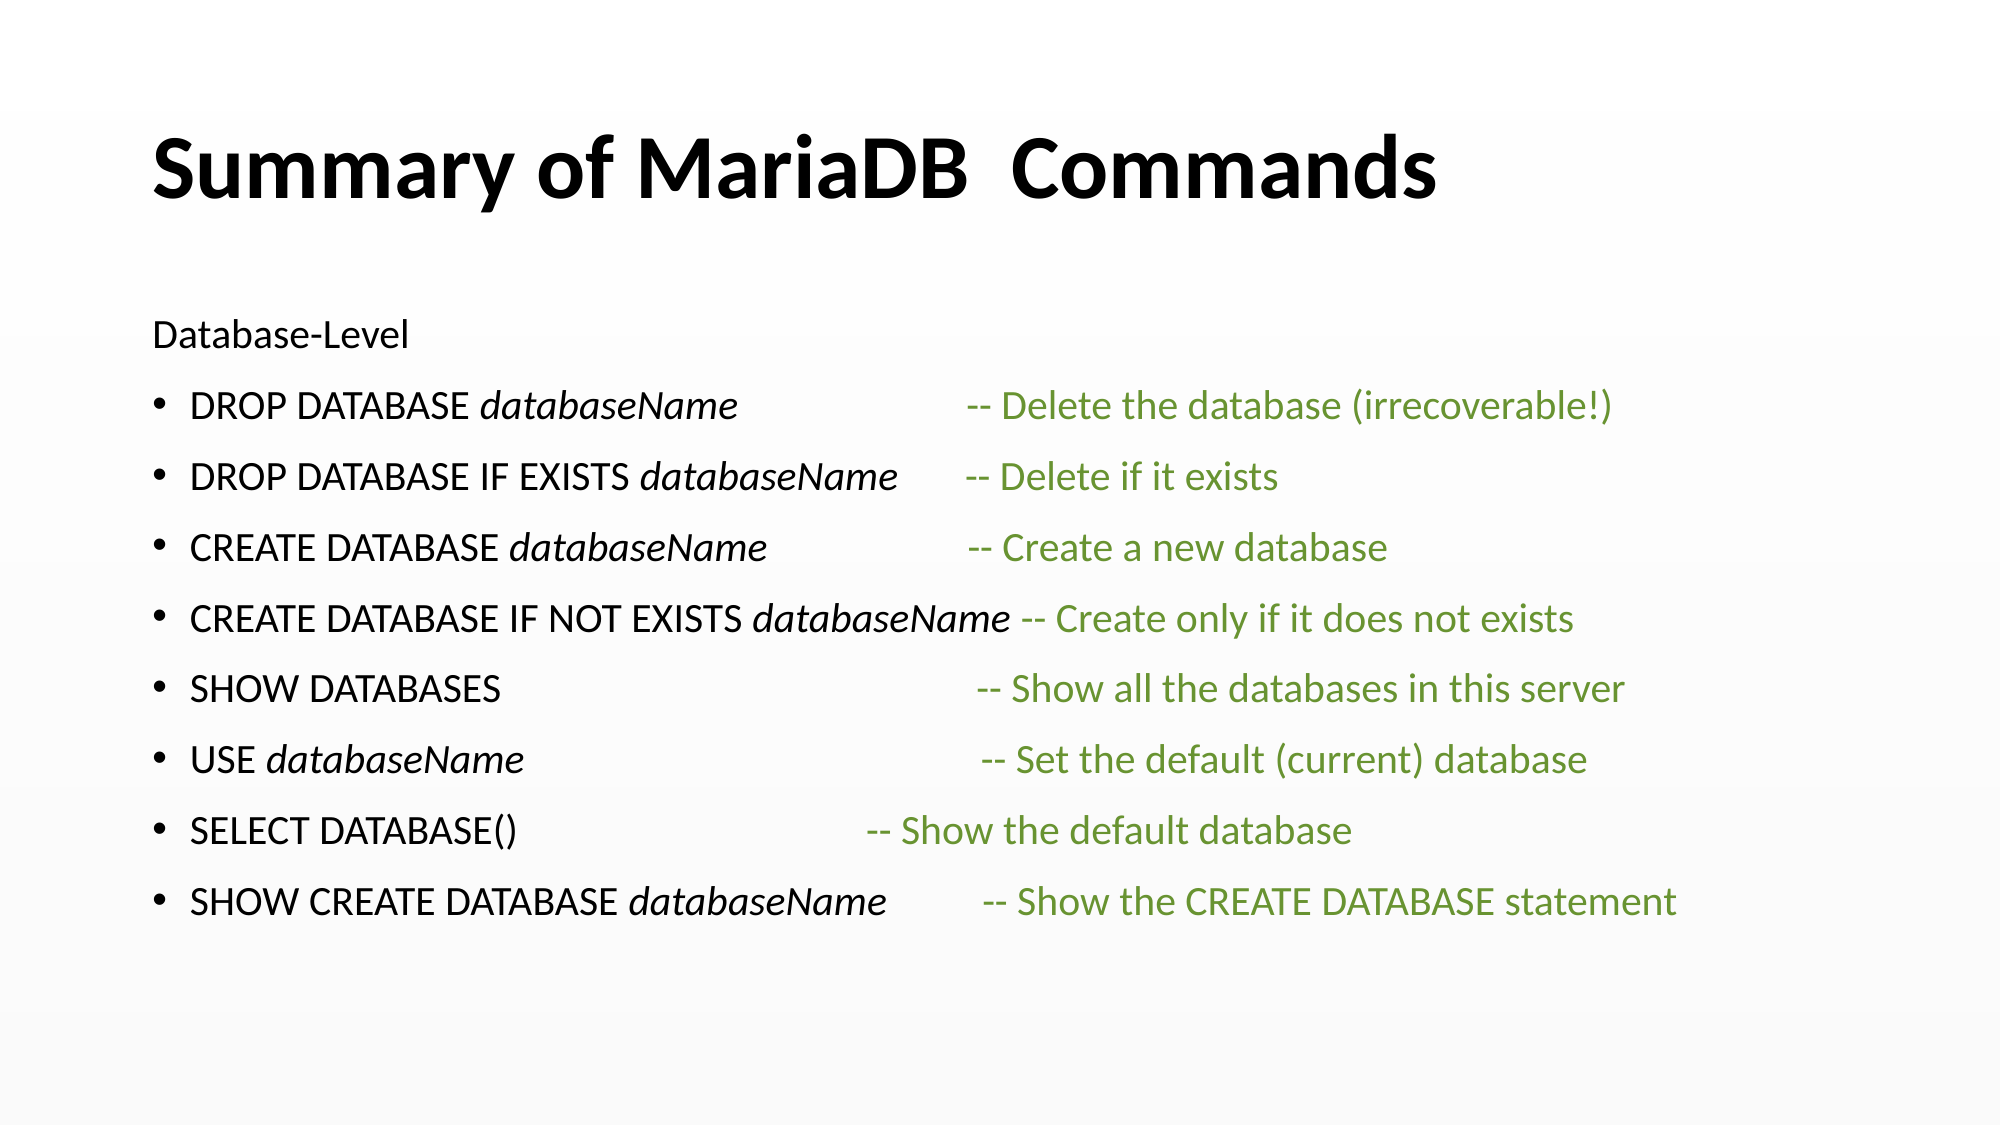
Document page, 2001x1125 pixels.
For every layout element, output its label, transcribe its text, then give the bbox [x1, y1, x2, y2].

list Database-Level DROP DATABASE databaseName -- Delete the database (irrecoverable!) DROP DATABASE IF EXISTS databaseName -- Delete if it exists CREATE DATABASE databaseName -- Create a new database CREATE DATABASE IF NOT EXISTS databaseName -- Create only if it does not exists SHOW DATABASES -- Show all the databases in this server USE databaseName -- Set the default (current) database SELECT DATABASE() -- Show the default database SHOW CREATE DATABASE databaseName -- Show the CREATE DATABASE statement [137, 299, 1863, 1014]
title Summary of MariaDB Commands [137, 59, 1863, 278]
